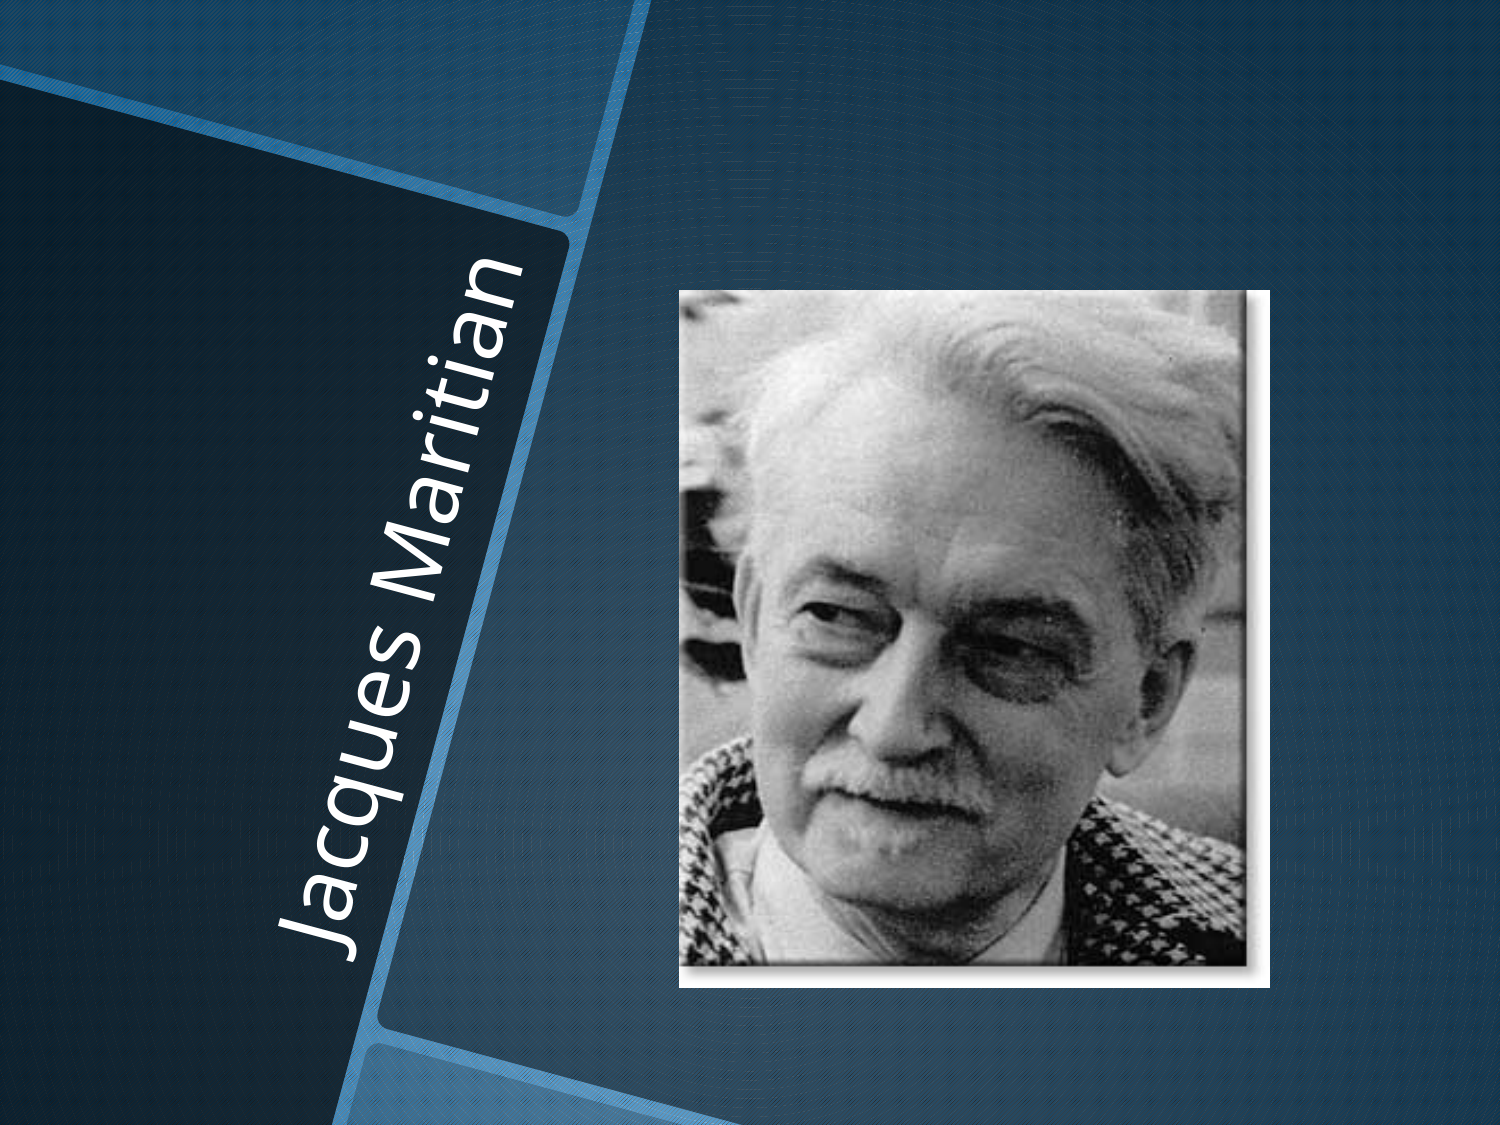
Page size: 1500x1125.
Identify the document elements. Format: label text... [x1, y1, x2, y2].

title Jacques Maritian [70, 181, 554, 1056]
picture [678, 290, 1271, 989]
